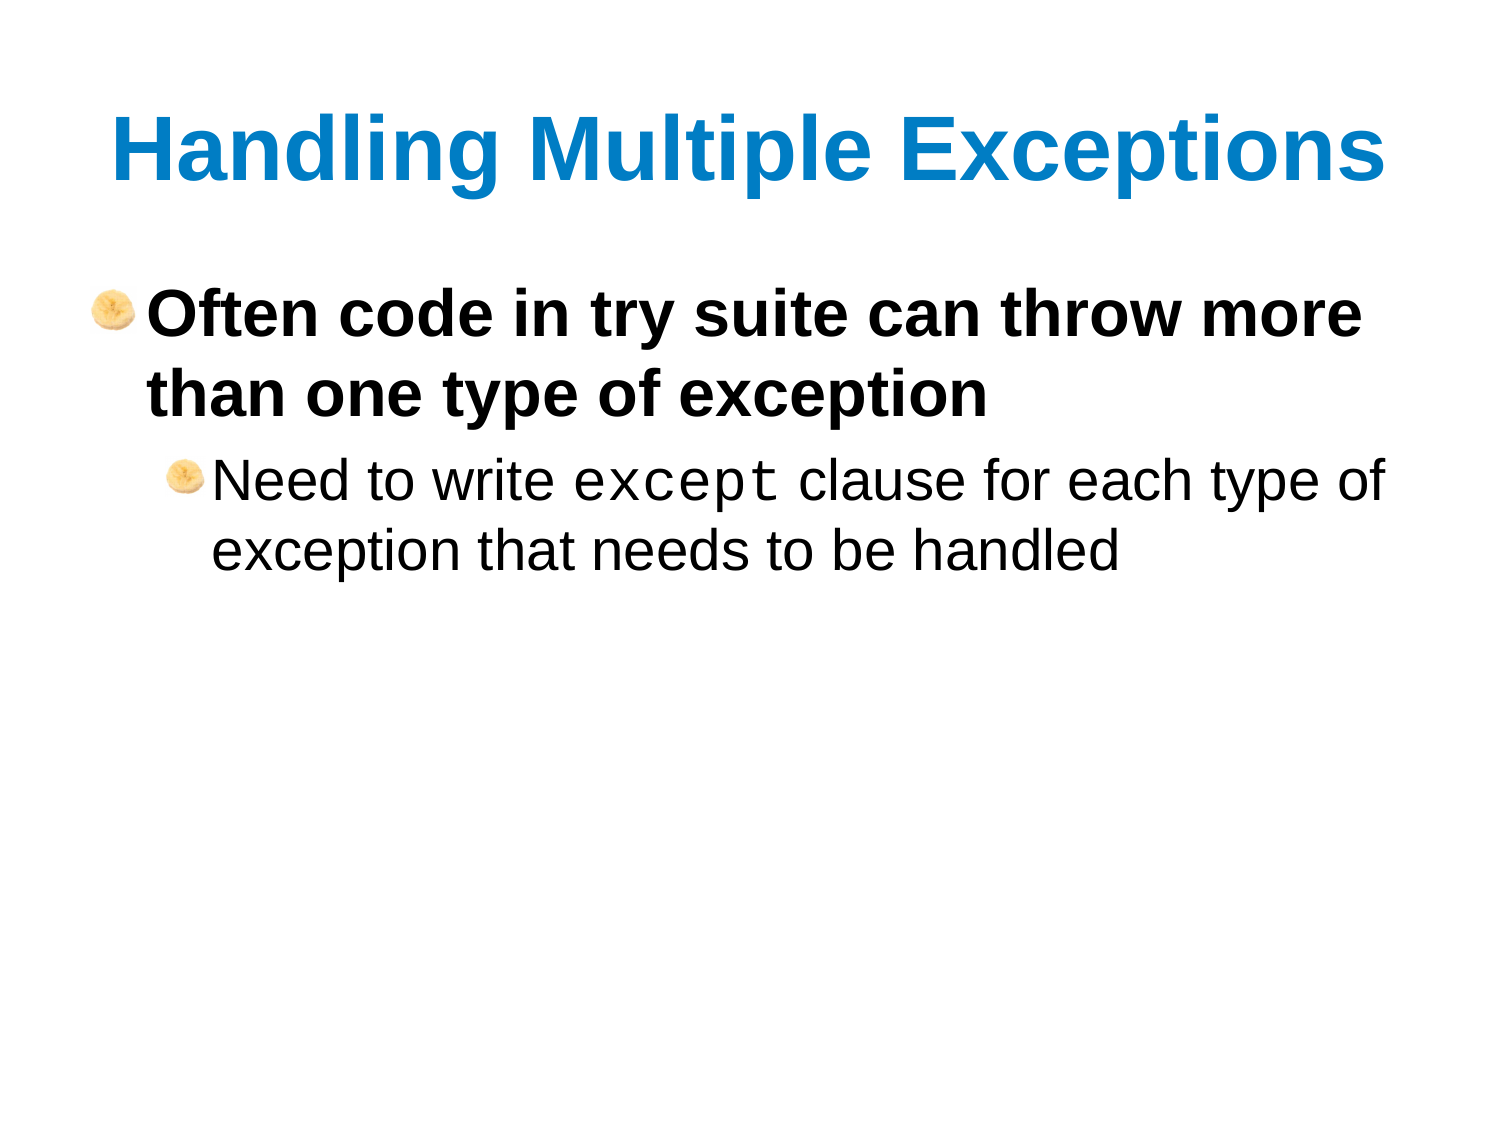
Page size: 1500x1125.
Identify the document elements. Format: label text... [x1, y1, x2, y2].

picture [165, 456, 206, 497]
picture [90, 286, 137, 334]
title Handling Multiple Exceptions [75, 50, 1425, 238]
list Often code in try suite can throw more than one type of exception Need to write except clause for each type of exception that needs to be handled [75, 262, 1425, 1005]
